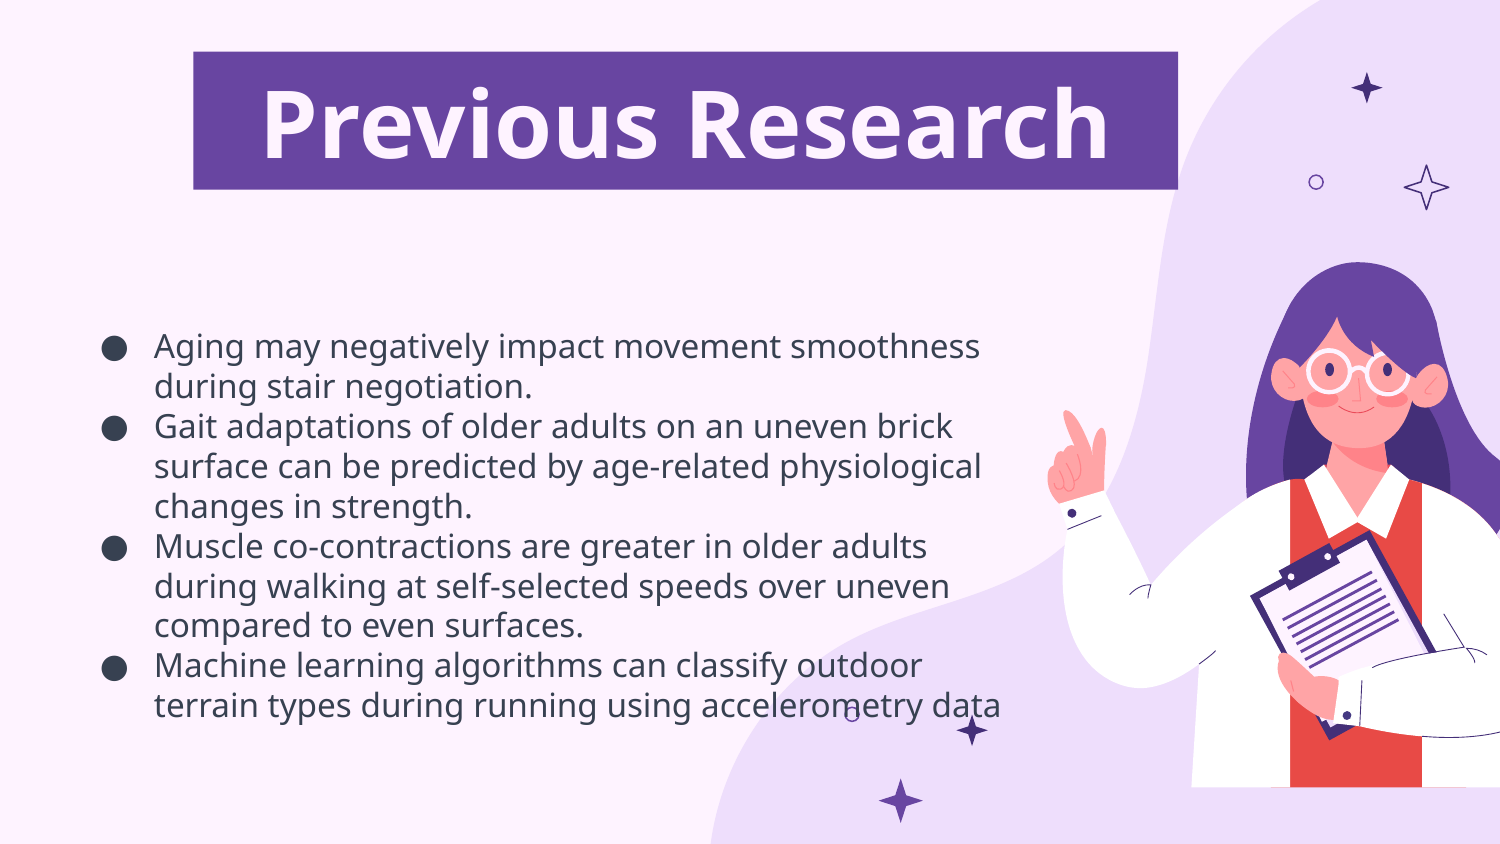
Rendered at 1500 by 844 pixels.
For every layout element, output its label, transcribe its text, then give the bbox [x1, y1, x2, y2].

subtitle Aging may negatively impact movement smoothness during stair negotiation. Gait adaptations of older adults on an uneven brick surface can be predicted by age-related physiological changes in strength. Muscle co-contractions are greater in older adults during walking at self-selected speeds over uneven compared to even surfaces. Machine learning algorithms can classify outdoor terrain types during running using accelerometry data [63, 241, 1021, 809]
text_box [1045, 261, 1500, 788]
title Previous Research [193, 51, 1179, 190]
